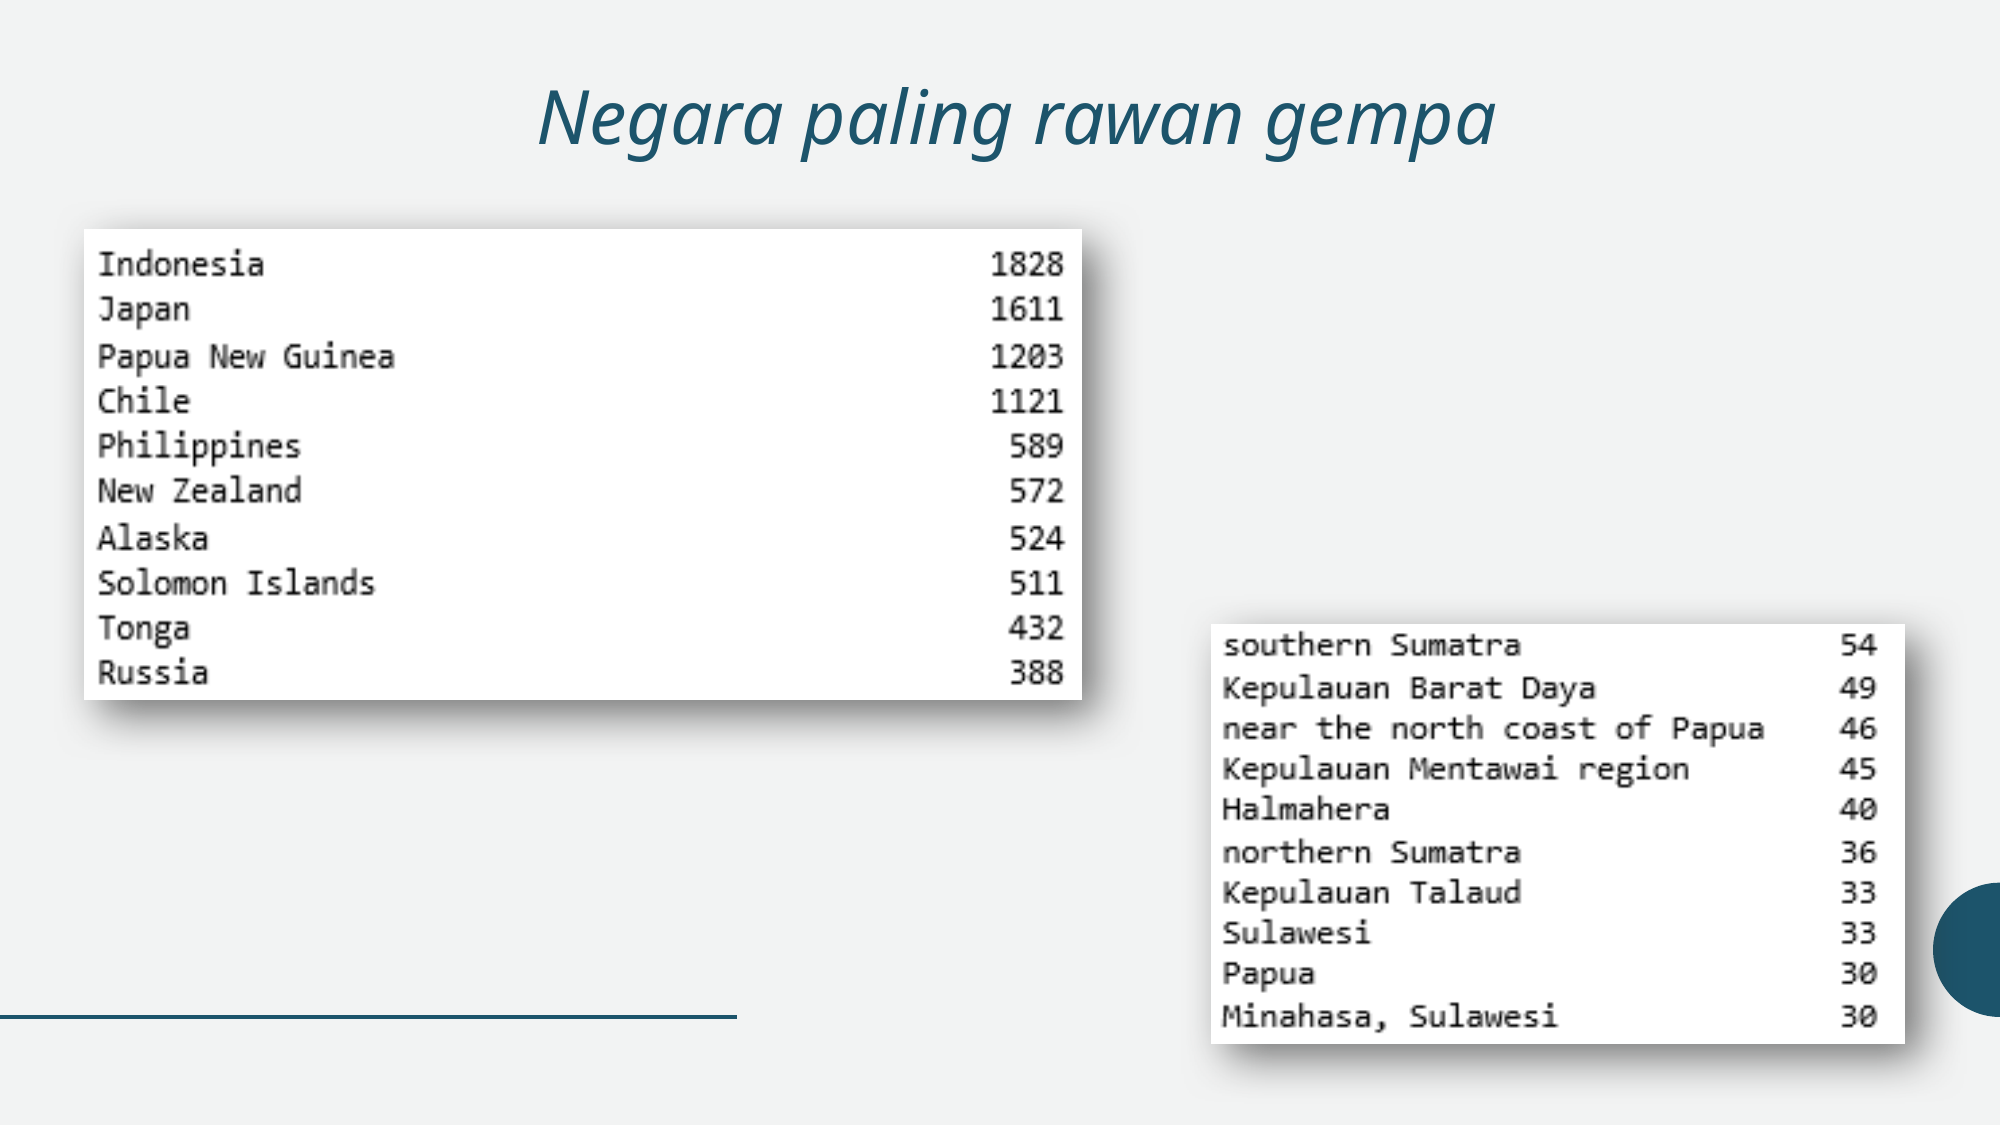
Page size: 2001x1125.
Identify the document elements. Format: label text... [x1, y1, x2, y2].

picture [84, 229, 1082, 700]
title Negara paling rawan gempa [84, 72, 1513, 150]
picture [1211, 624, 1905, 1044]
